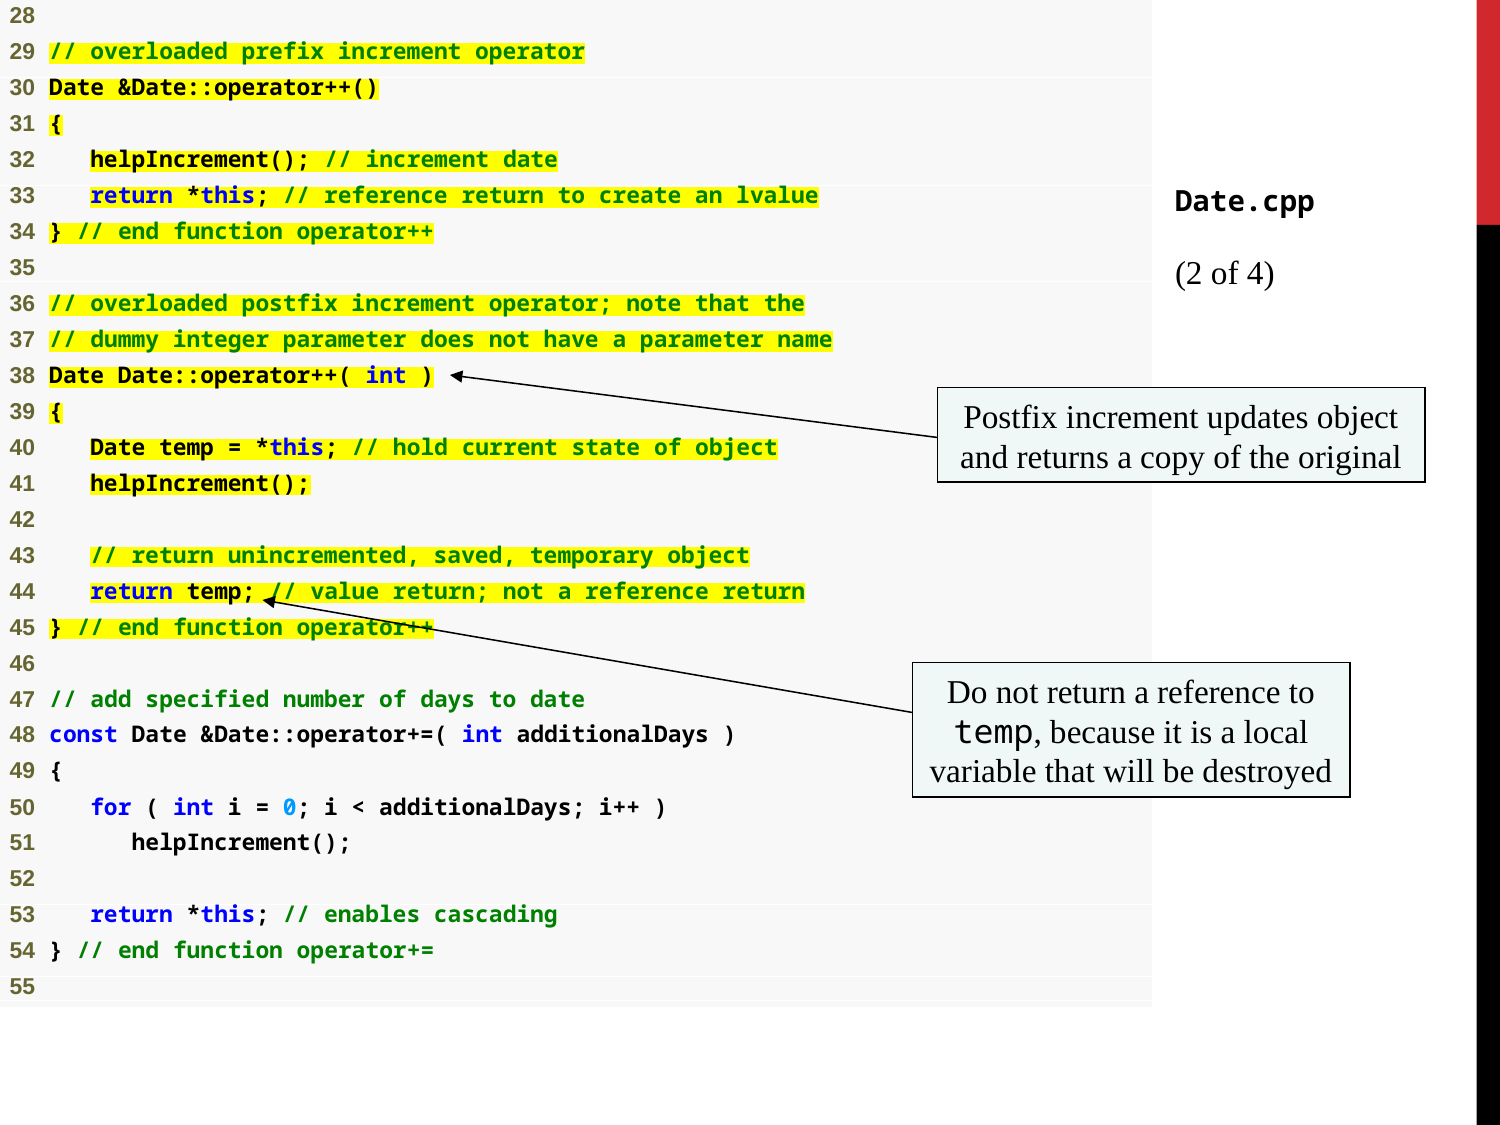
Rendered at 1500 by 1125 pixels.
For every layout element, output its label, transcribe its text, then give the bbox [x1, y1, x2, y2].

text_box Do not return a reference to temp, because it is a local variable that will be destroyed [1155, 662, 1350, 797]
text_box Date.cpp (2 of 4) [1174, 175, 1475, 299]
text_box Postfix increment updates object and returns a copy of the original [1155, 387, 1425, 483]
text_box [0, 0, 1155, 1035]
